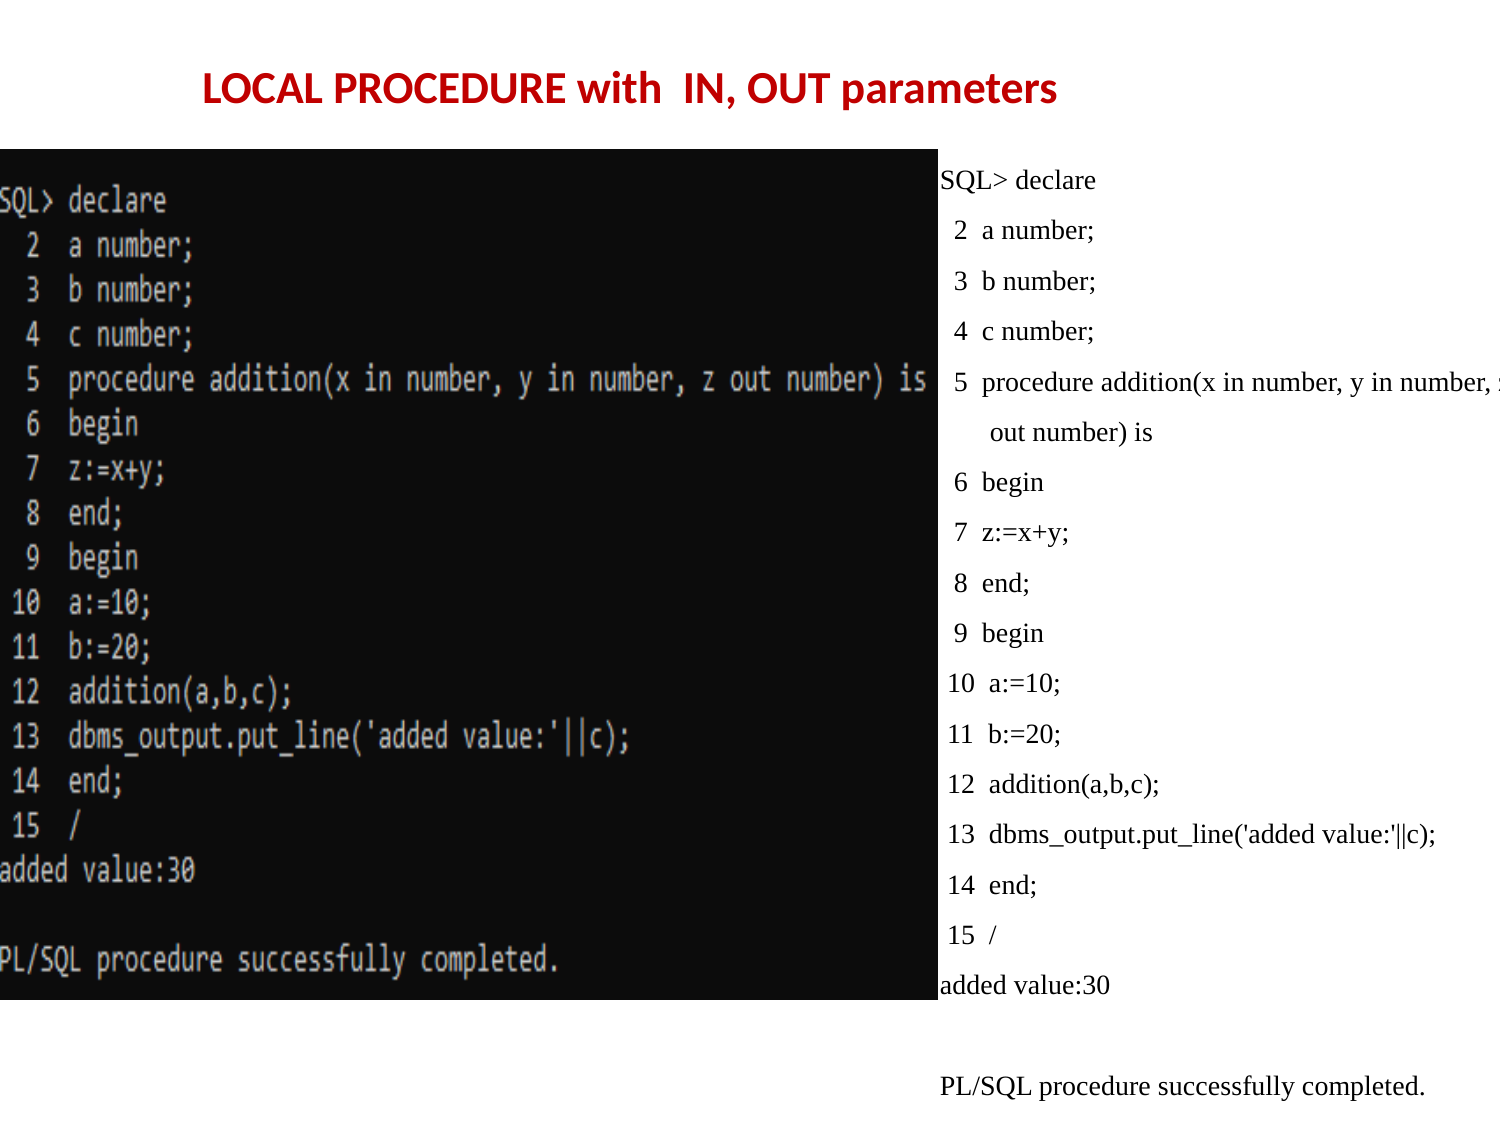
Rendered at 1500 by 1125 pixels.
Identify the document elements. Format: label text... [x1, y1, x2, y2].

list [0, 149, 938, 1001]
text_box LOCAL PROCEDURE with IN, OUT parameters [187, 50, 1325, 120]
text_box SQL> declare 2 a number; 3 b number; 4 c number; 5 procedure addition(x in number, y in number, z out number) is 6 begin 7 z:=x+y; 8 end; 9 begin 10 a:=10; 11 b:=20; 12 addition(a,b,c); 13 dbms_output.put_line('added value:'||c); 14 end; 15 / added value:30 PL/SQL procedure successfully completed. [924, 137, 1500, 1125]
